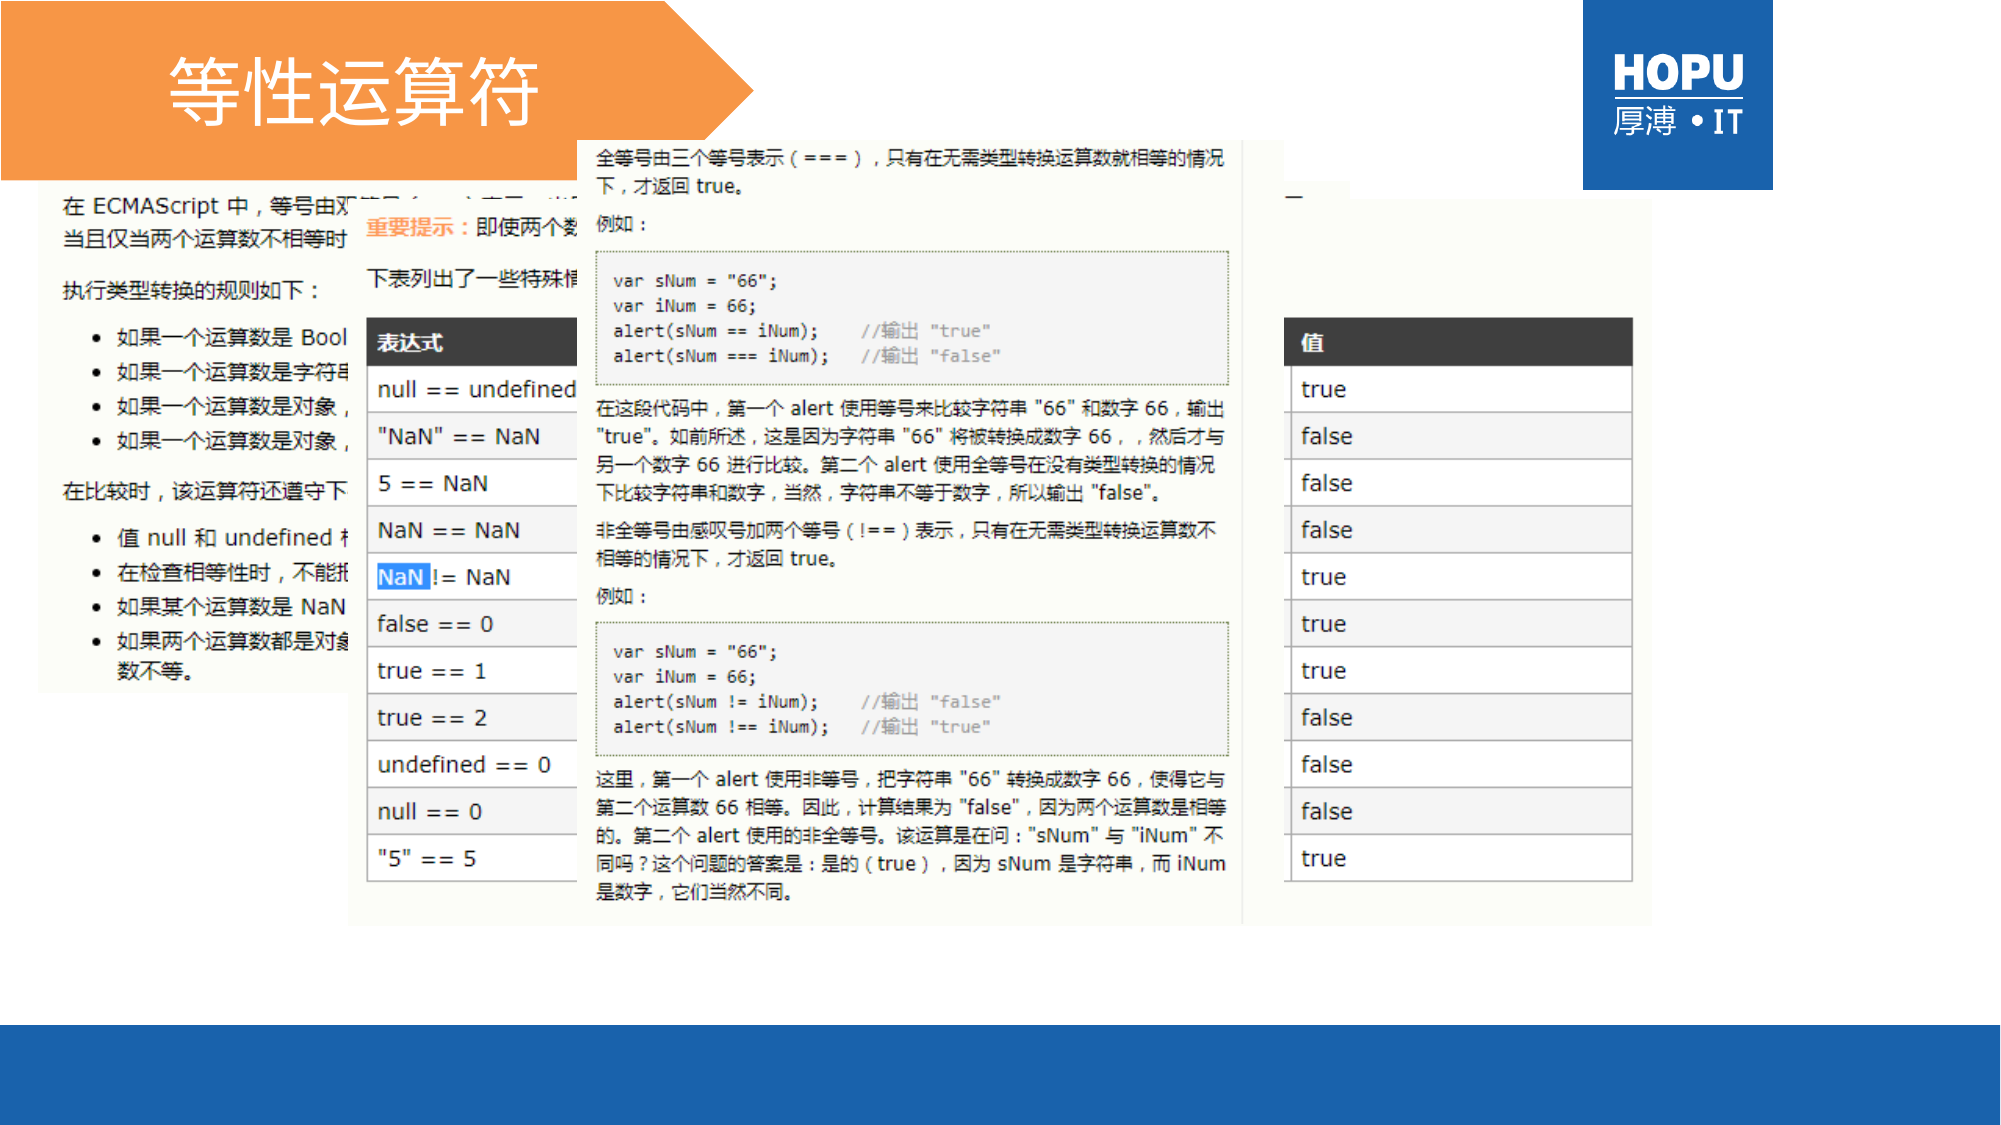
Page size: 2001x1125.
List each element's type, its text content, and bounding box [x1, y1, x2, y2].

text_box 等性运算符 [0, 0, 757, 183]
picture [1583, 0, 1773, 190]
picture [38, 140, 1652, 926]
